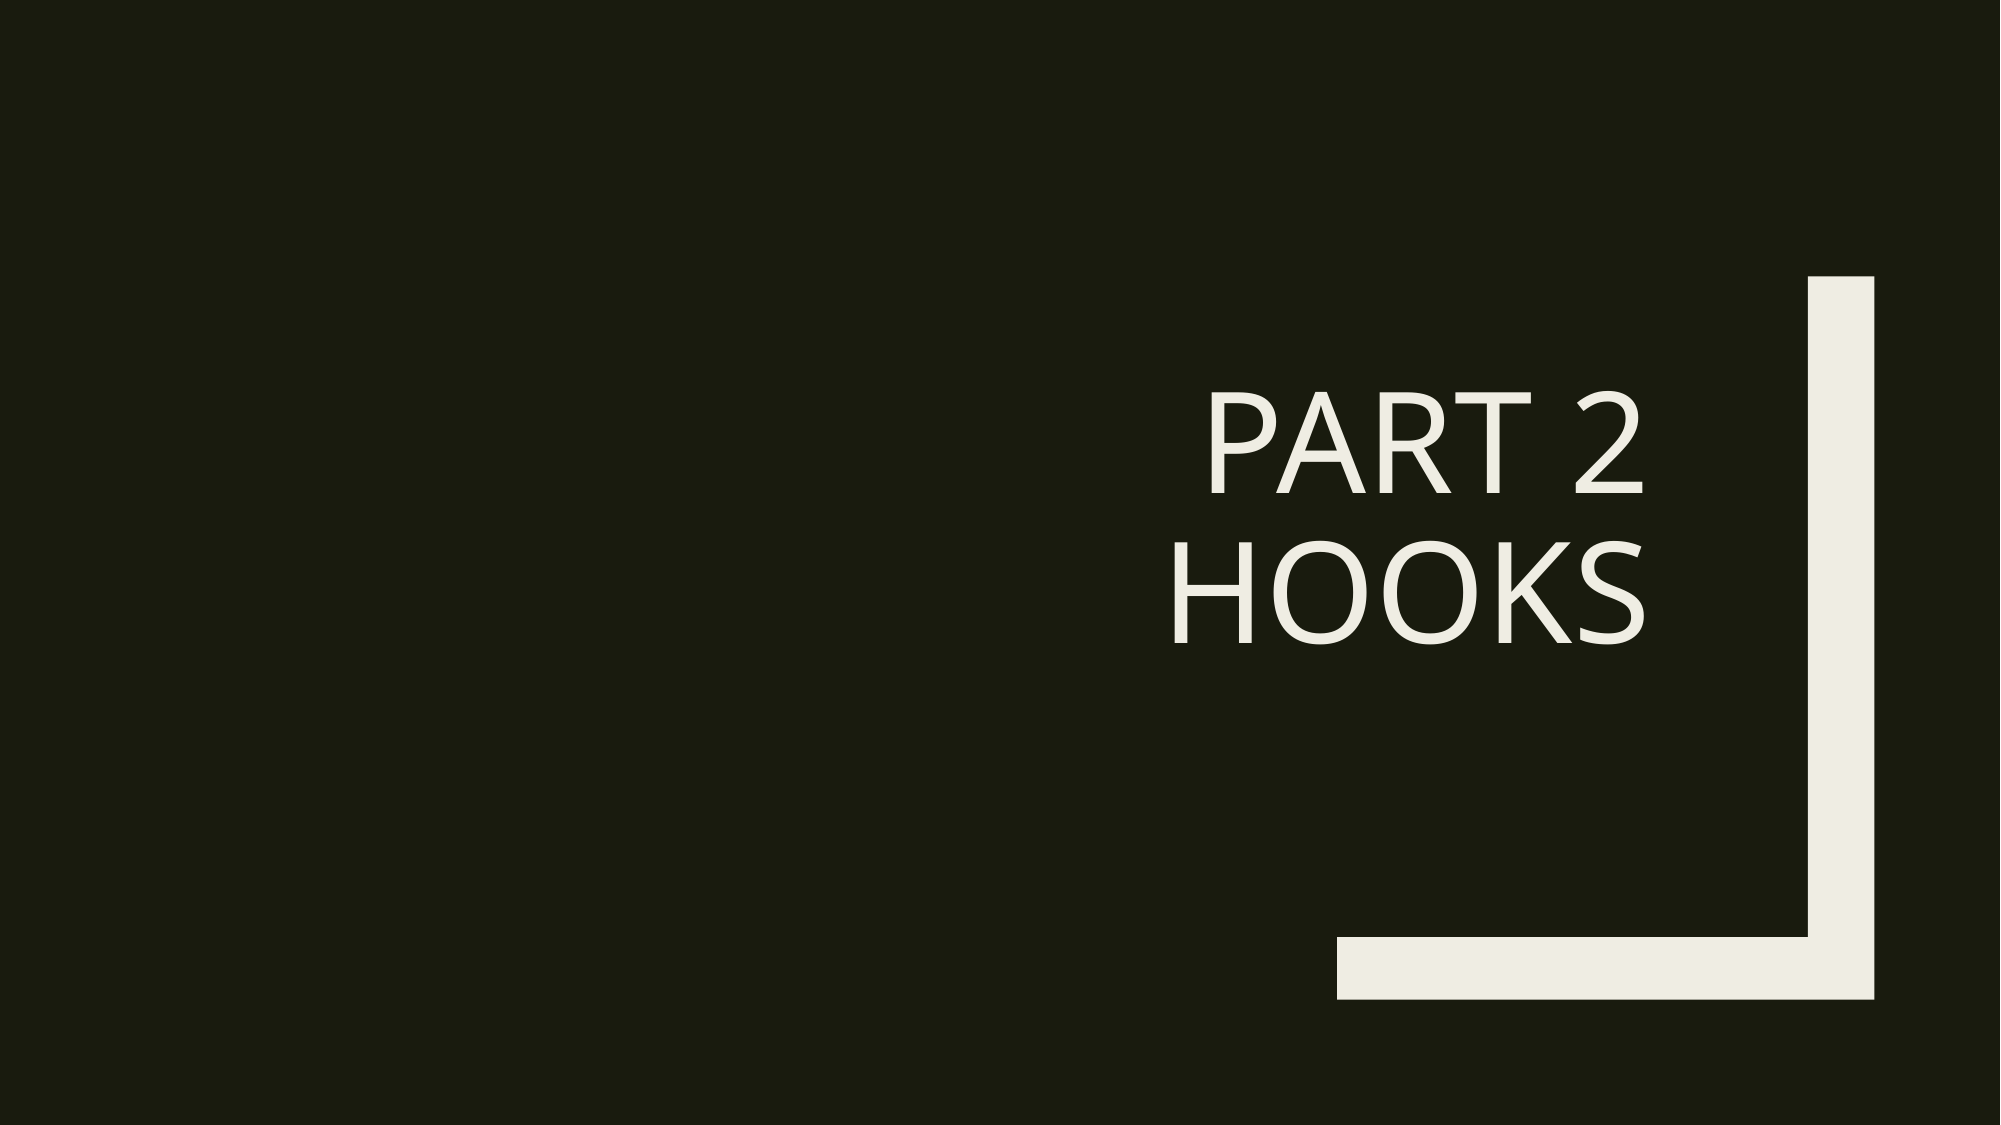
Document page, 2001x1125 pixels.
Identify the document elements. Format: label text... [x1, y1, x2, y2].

title PART 2 HOOKS [125, 213, 1703, 682]
